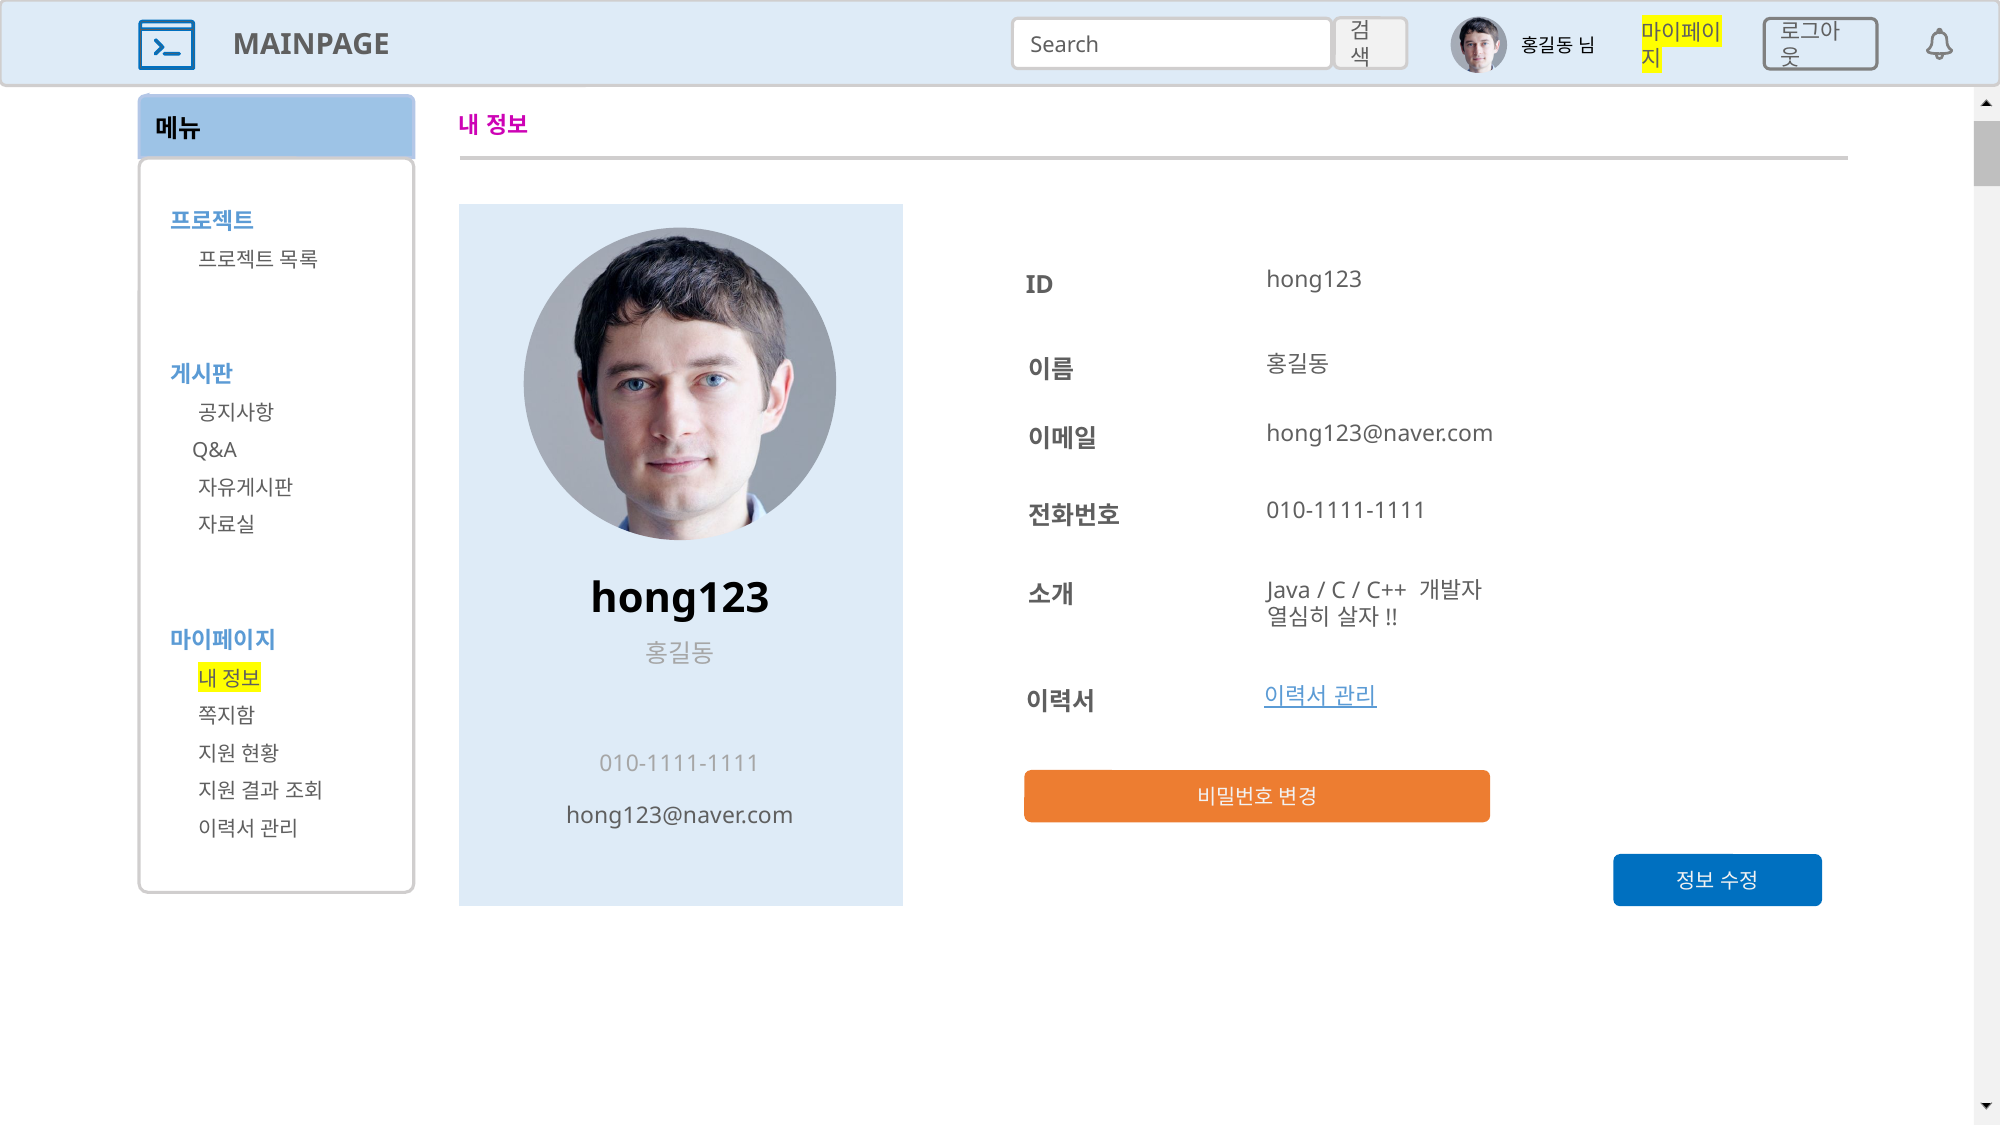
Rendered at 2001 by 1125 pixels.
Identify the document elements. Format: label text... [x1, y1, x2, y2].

picture [523, 227, 837, 541]
text_box 홍길동 [630, 630, 730, 676]
text_box [459, 204, 903, 906]
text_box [0, 0, 2000, 86]
text_box 메뉴 [138, 93, 415, 159]
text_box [1027, 337, 1659, 389]
text_box 소개 [1028, 570, 1075, 609]
text_box 010-1111-1111 [584, 741, 776, 784]
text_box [1027, 483, 1659, 535]
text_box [1027, 406, 1659, 459]
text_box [1025, 669, 1658, 722]
text_box [1973, 120, 2000, 187]
text_box 프로젝트 프로젝트 목록 게시판 공지사항 Q&A 자유게시판 자료실 마이페이지 내 정보 쪽지함 지원 현황 지원 결과 조회 이력서 관리 [137, 156, 415, 894]
text_box 비밀번호 변경 [1024, 770, 1490, 822]
picture [1450, 16, 1508, 74]
text_box [1973, 86, 2000, 120]
text_box [1981, 1103, 1992, 1109]
text_box [1973, 187, 2000, 1125]
text_box [1981, 99, 1992, 106]
text_box hong123@naver.com [473, 787, 887, 842]
text_box 정보 수정 [1613, 854, 1822, 906]
text_box hong123 [575, 563, 785, 629]
text_box Java / C / C++ 개발자 열심히 살자!! [1247, 561, 1661, 645]
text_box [1027, 252, 1659, 305]
text_box 내 정보 [443, 102, 704, 146]
